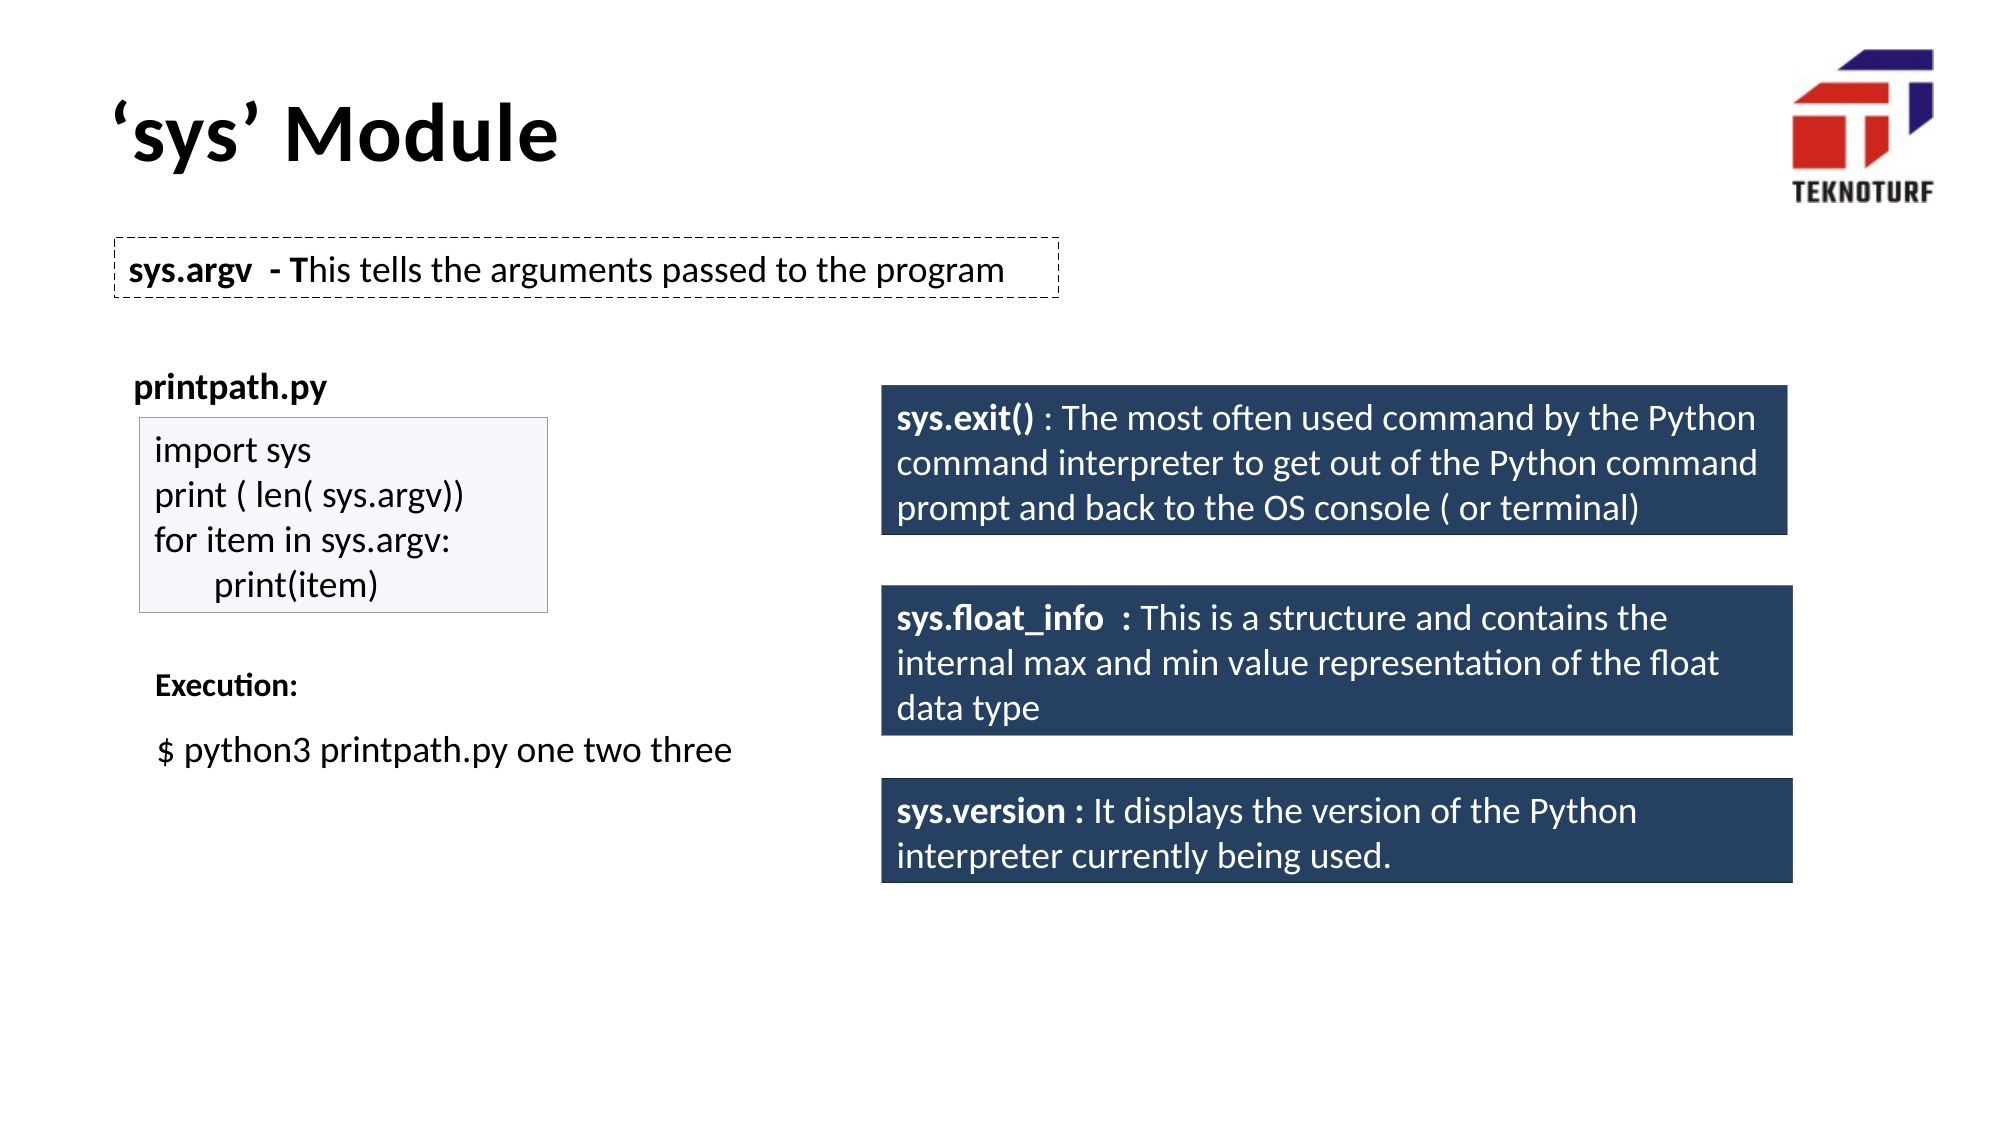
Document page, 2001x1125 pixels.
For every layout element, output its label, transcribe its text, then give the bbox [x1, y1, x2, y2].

text_box sys.exit() : The most often used command by the Python command interpreter to get out of the Python command prompt and back to the OS console ( or terminal) [881, 385, 1788, 535]
list ‘sys’ Module [109, 78, 1849, 162]
text_box sys.float_info : This is a structure and contains the internal max and min value representation of the float data type [881, 585, 1793, 736]
text_box sys.version : It displays the version of the Python interpreter currently being used. [881, 778, 1793, 883]
text_box import sys print ( len( sys.argv)) for item in sys.argv: print(item) [139, 417, 548, 613]
text_box printpath.py [118, 354, 343, 415]
picture [1792, 49, 1934, 203]
text_box Execution: [140, 655, 314, 711]
text_box $ python3 printpath.py one two three [141, 717, 749, 778]
text_box sys.argv - This tells the arguments passed to the program [114, 237, 1059, 298]
